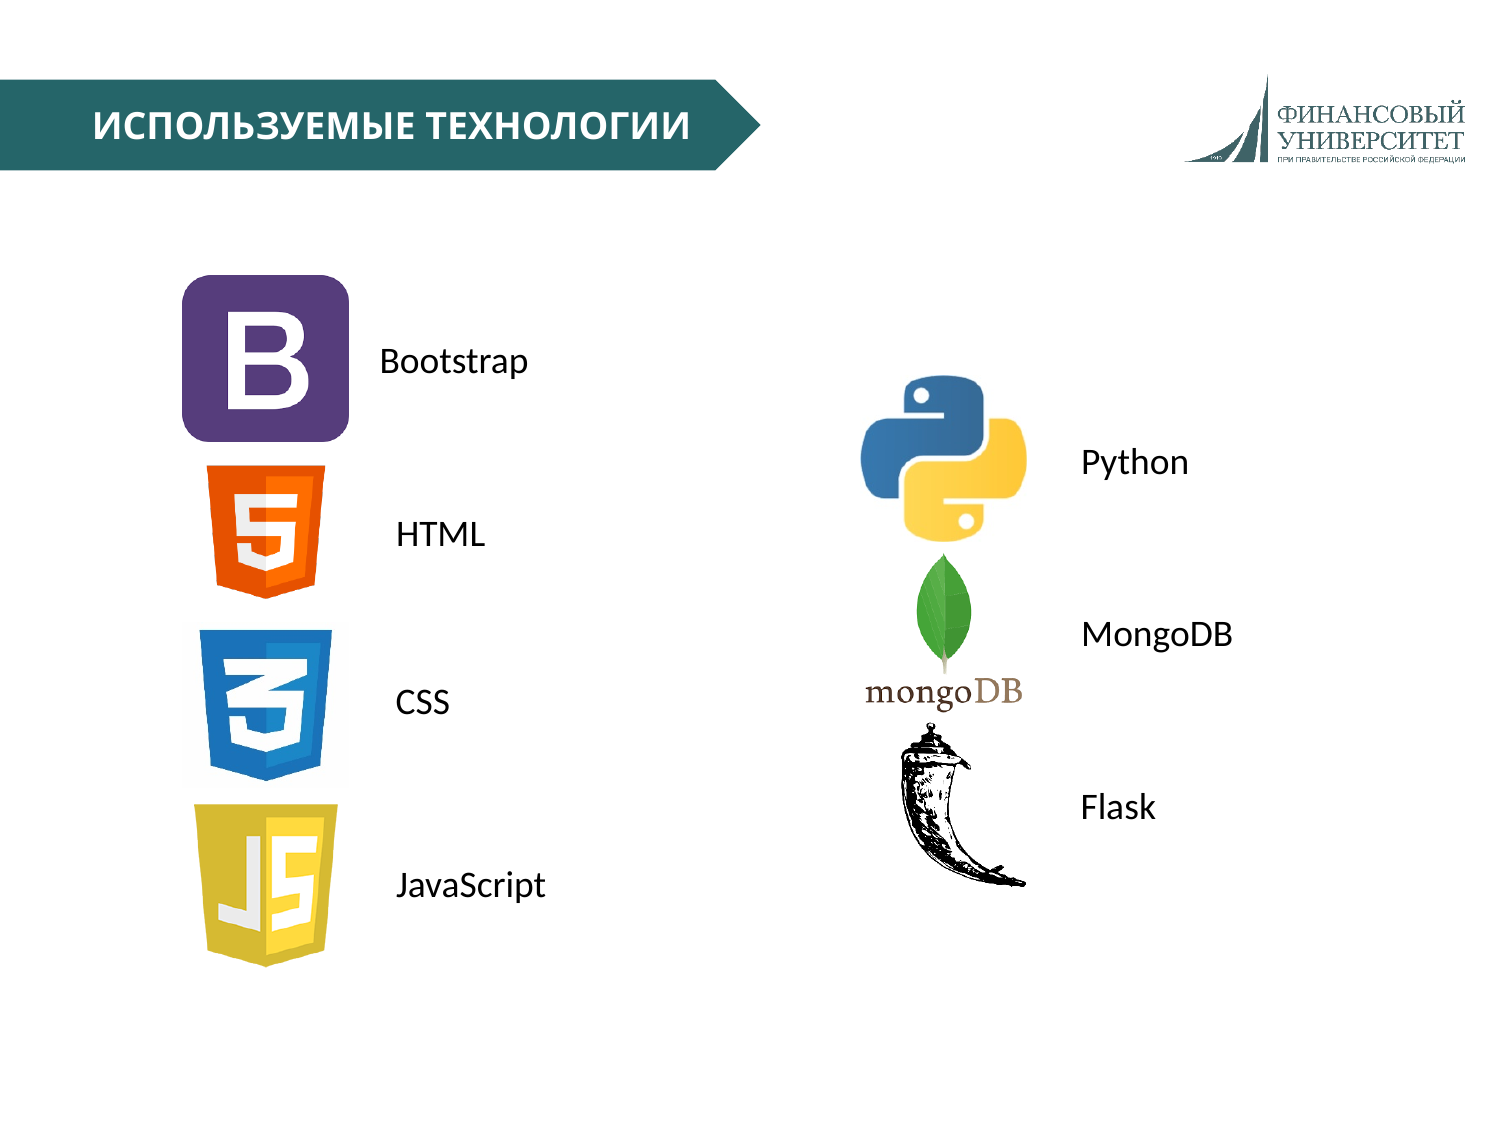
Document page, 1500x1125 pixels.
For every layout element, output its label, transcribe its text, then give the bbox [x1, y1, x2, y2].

text_box Python [1066, 429, 1205, 490]
picture [182, 622, 349, 788]
text_box [0, 78, 763, 172]
text_box Bootstrap [364, 328, 544, 389]
picture [182, 275, 349, 442]
text_box CSS [380, 670, 466, 730]
picture [860, 548, 1027, 716]
picture [860, 375, 1027, 542]
picture [182, 802, 349, 969]
picture [900, 721, 1027, 888]
text_box JavaScript [381, 853, 562, 913]
text_box MongoDB [1066, 601, 1249, 662]
picture [1182, 70, 1466, 171]
text_box HTML [381, 501, 501, 562]
text_box Flask [1065, 774, 1172, 835]
picture [182, 448, 349, 616]
text_box ИСПОЛЬЗУЕМЫЕ ТЕХНОЛОГИИ [77, 94, 707, 155]
